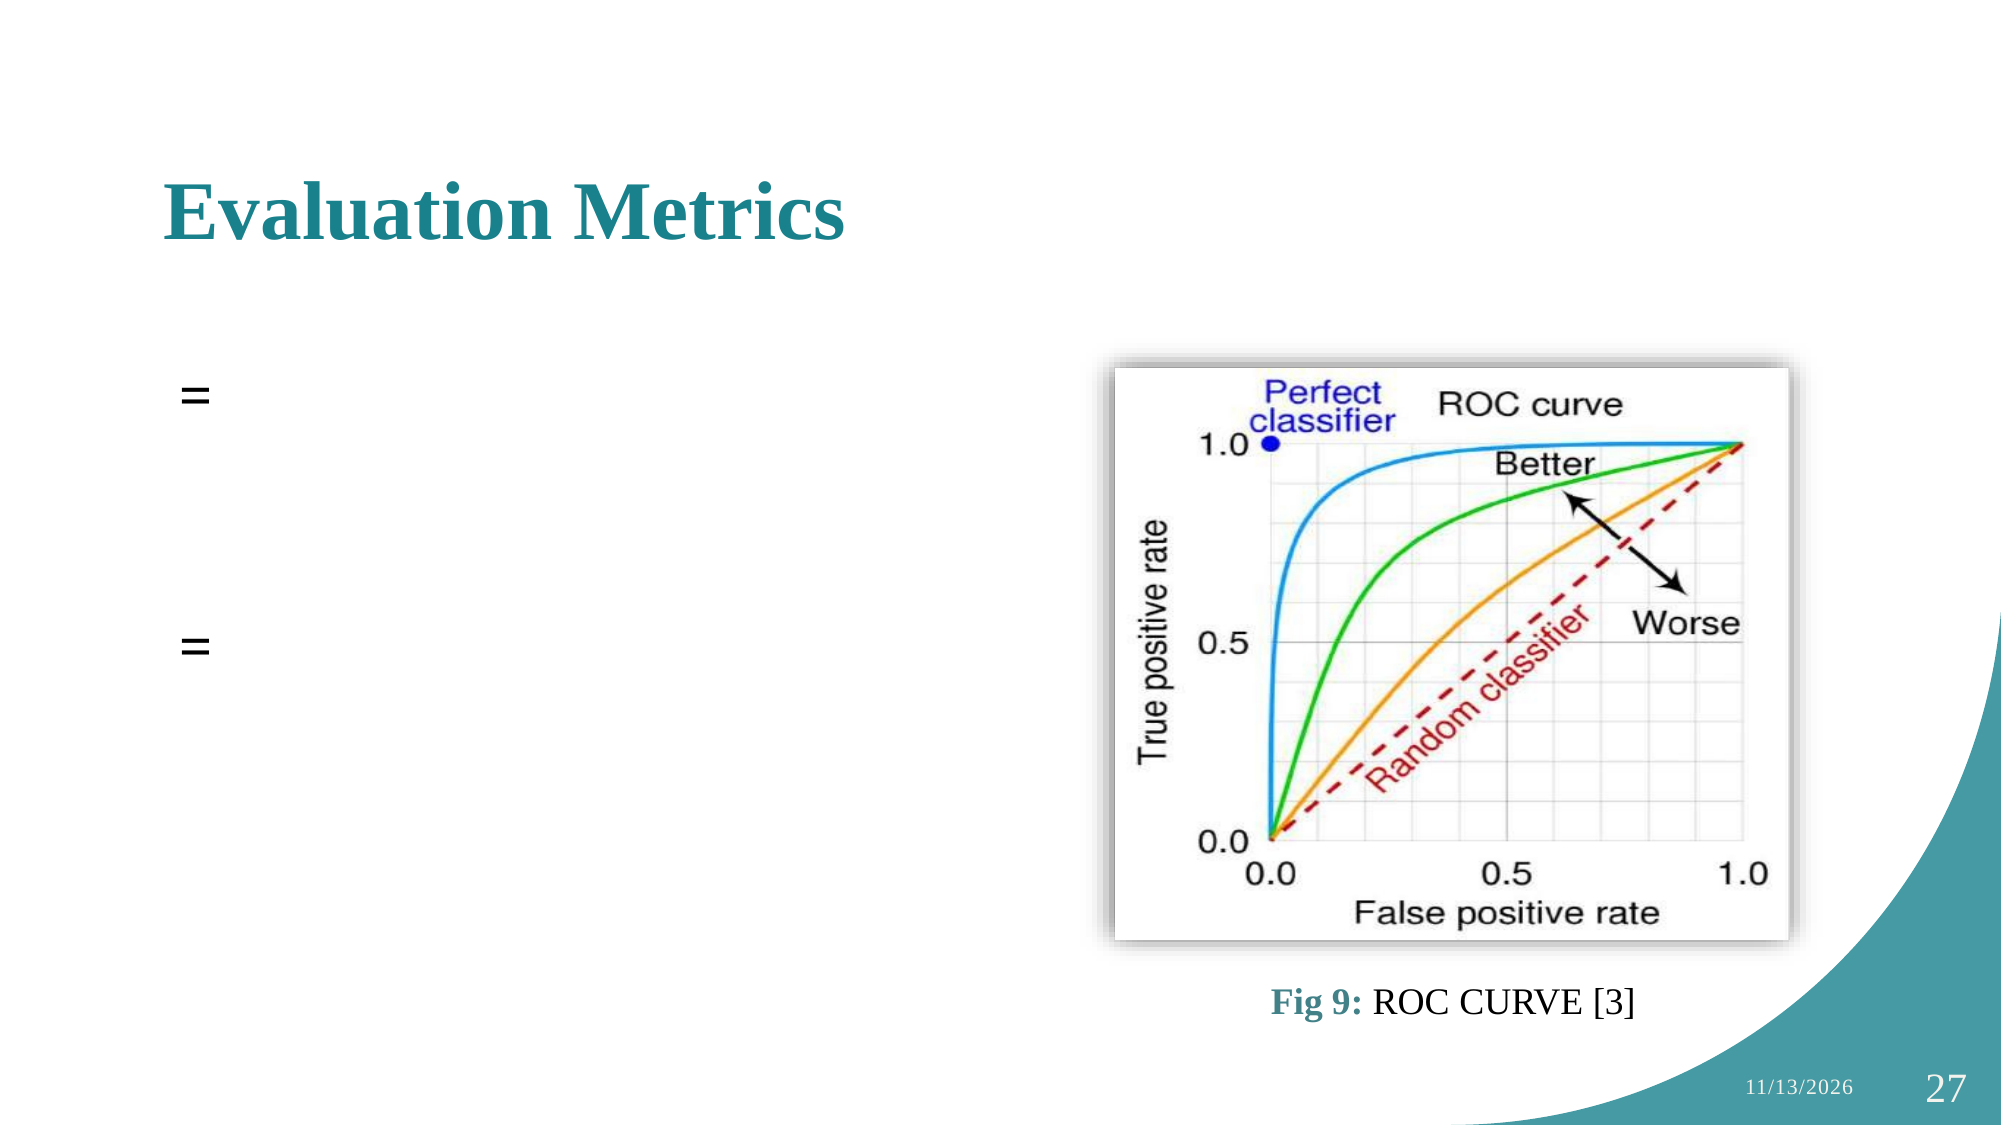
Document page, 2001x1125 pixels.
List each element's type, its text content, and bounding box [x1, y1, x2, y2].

slide_number 27 [1869, 1055, 1983, 1116]
slide_number 15-Jan-25 [1529, 1055, 1869, 1116]
title Evaluation Metrics [148, 96, 1775, 315]
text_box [1075, 334, 1829, 972]
text_box Fig 9: ROC CURVE [3] [1126, 975, 1778, 1023]
